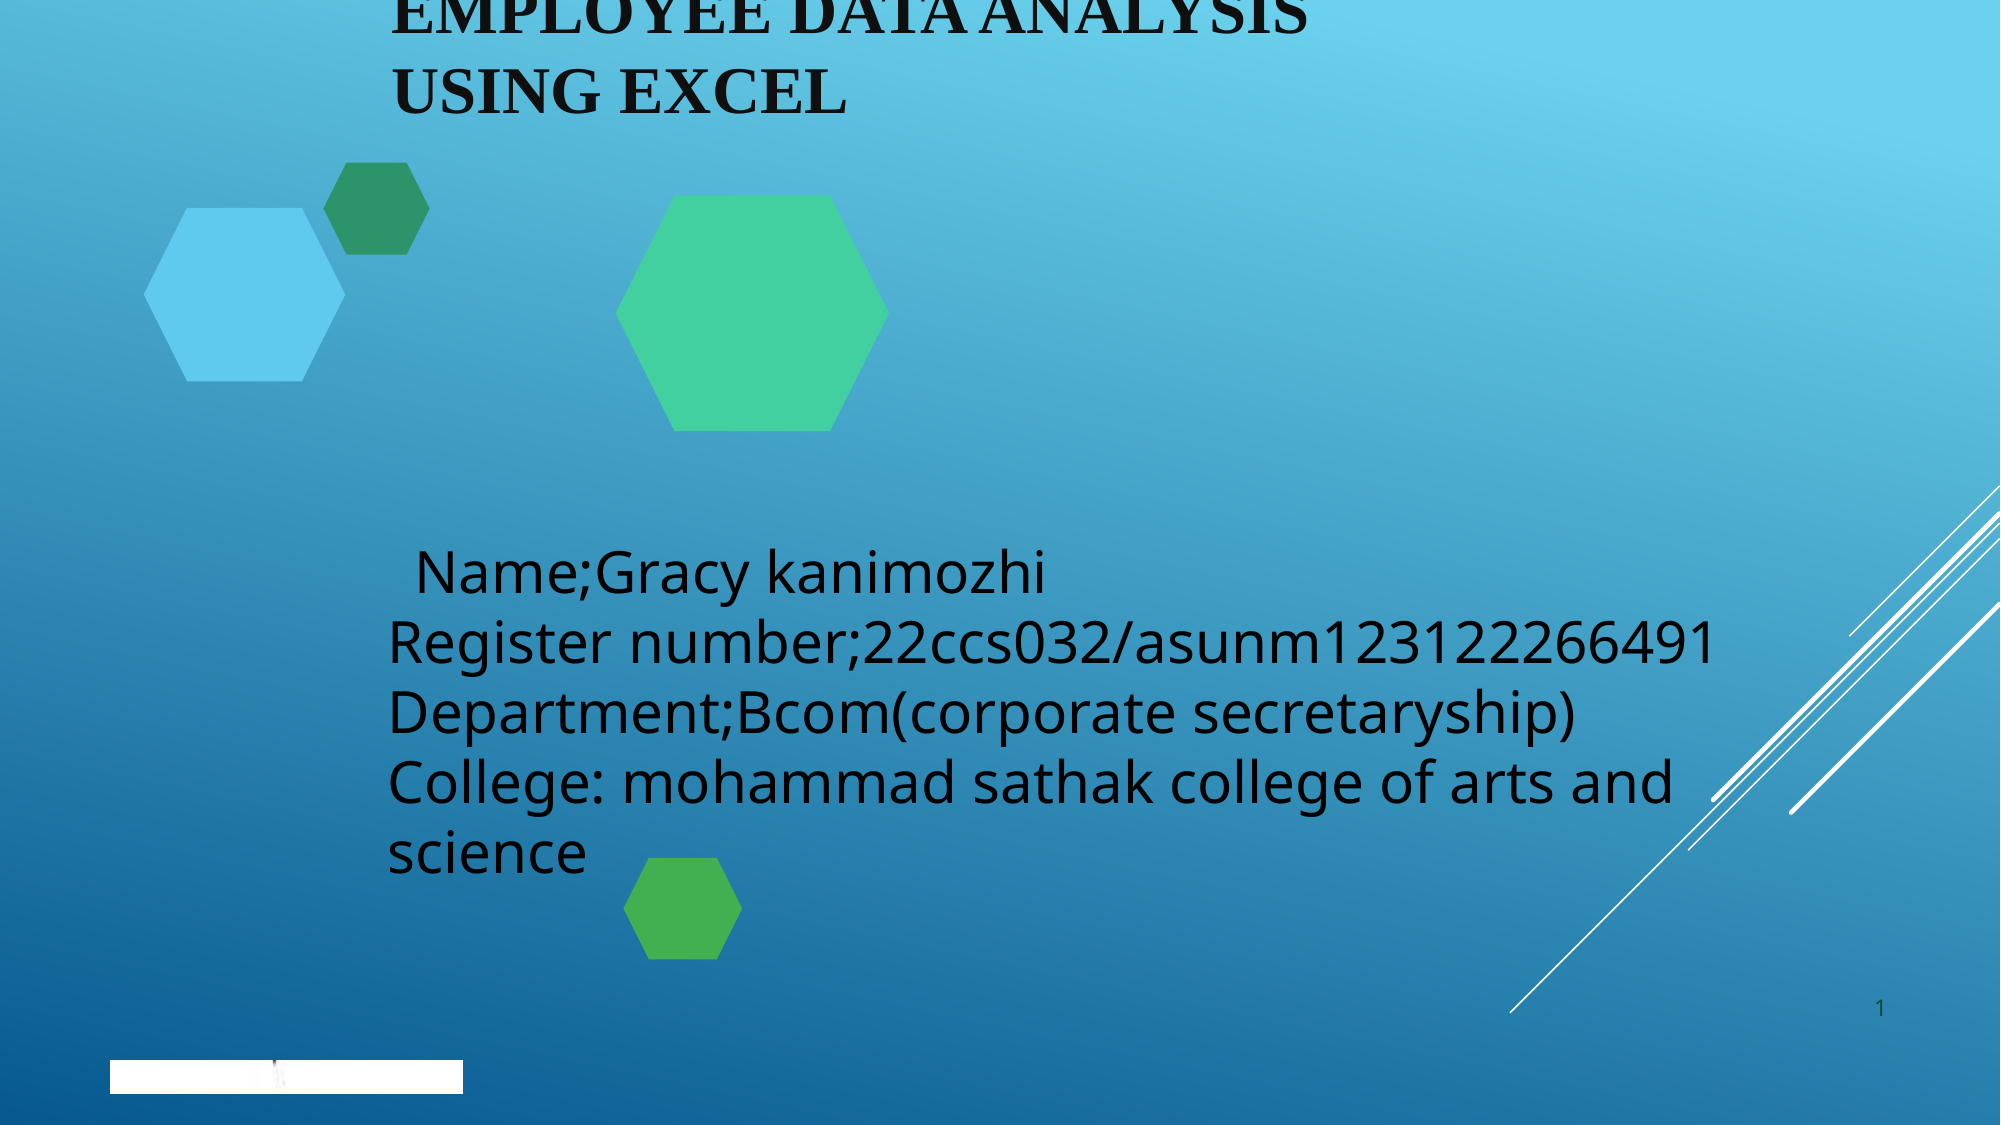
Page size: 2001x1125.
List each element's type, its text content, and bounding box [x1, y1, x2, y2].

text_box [143, 162, 430, 382]
text_box [615, 207, 890, 432]
slide_number 1 [1700, 371, 1888, 1025]
text_box Register number;22ccs032/asunm123122266491 Department;Bcom(corporate secretaryship) College: mohammad sathak college of arts and science [372, 528, 1874, 963]
title Employee Data Analysis using Excel [0, 0, 1502, 207]
picture [110, 1060, 463, 1094]
